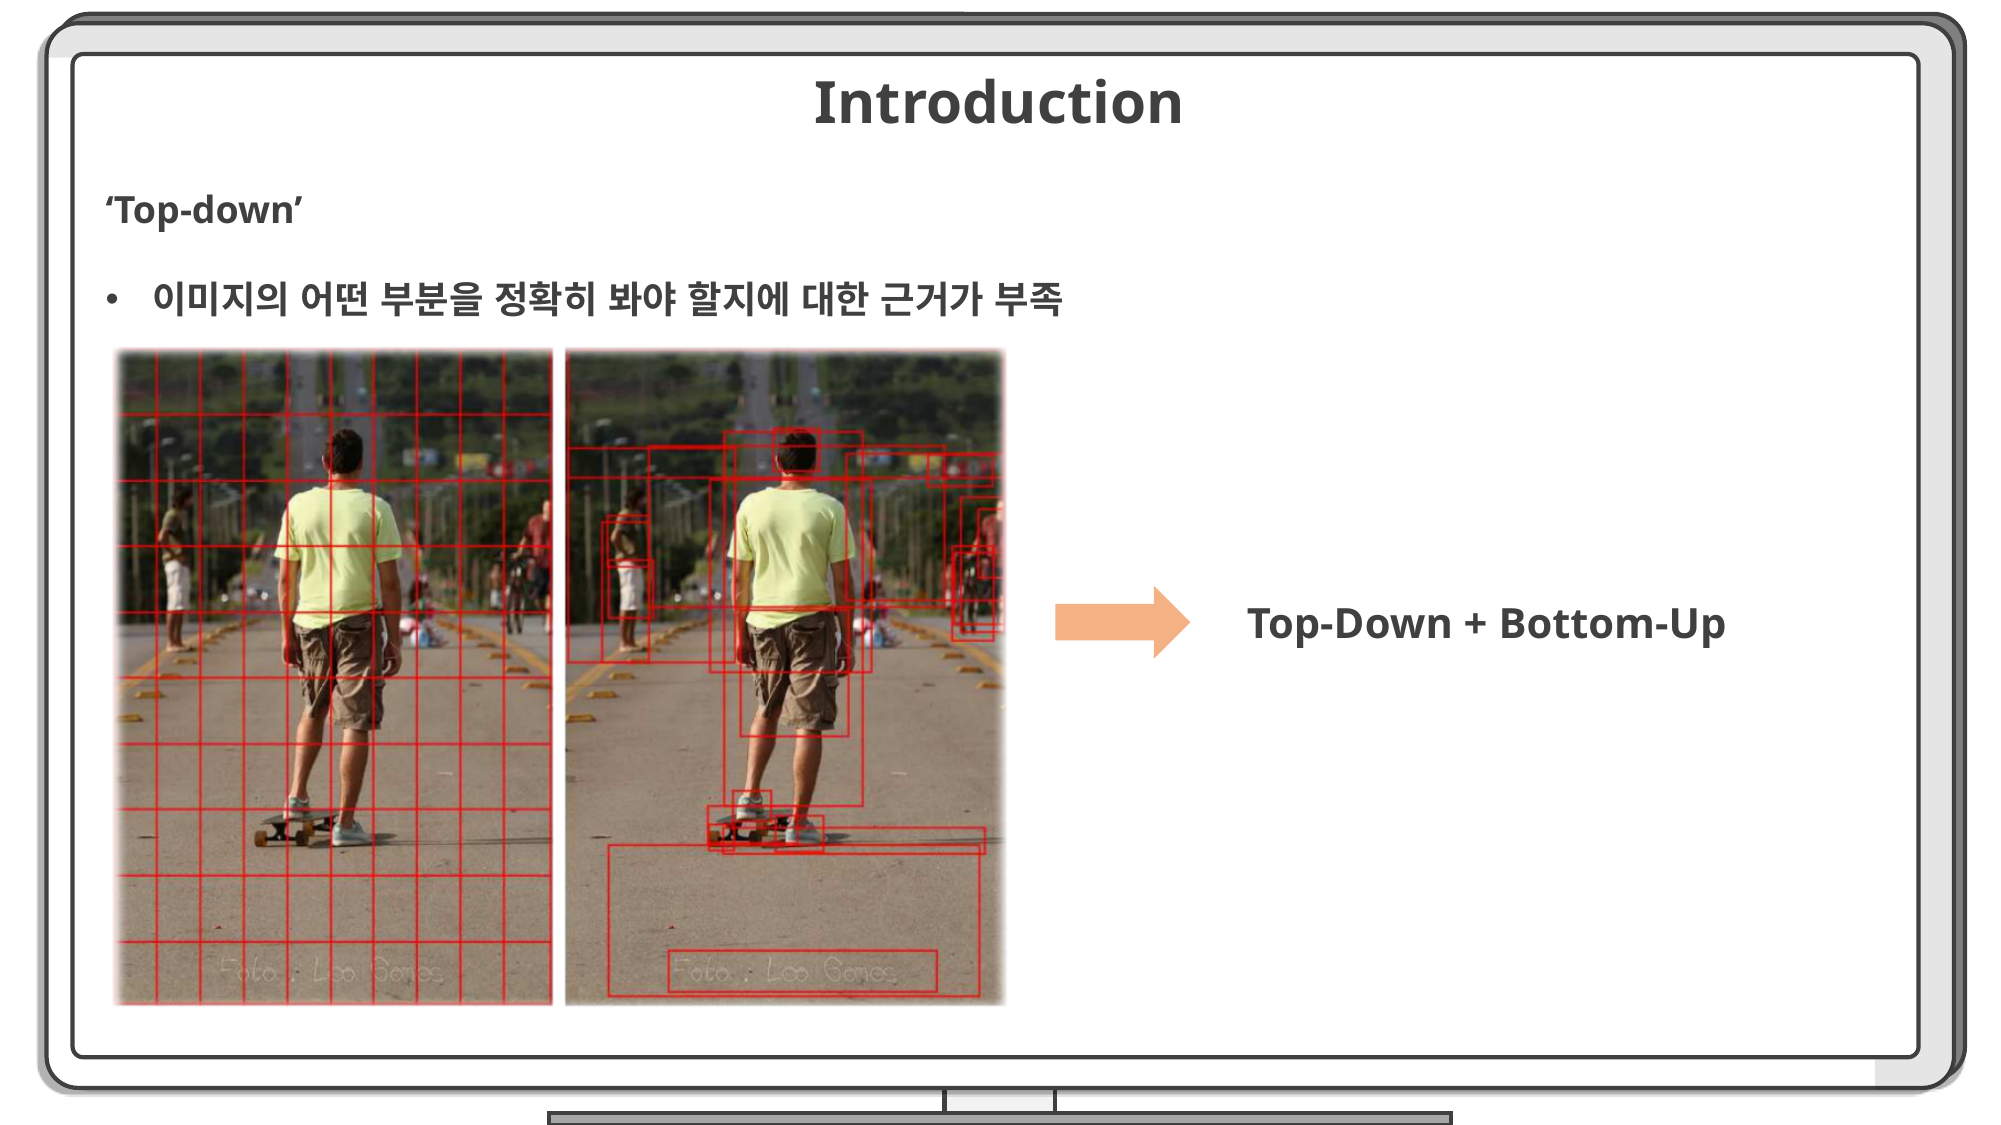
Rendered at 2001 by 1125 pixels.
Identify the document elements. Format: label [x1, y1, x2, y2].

picture [109, 342, 1012, 1016]
text_box [45, 13, 1965, 1125]
